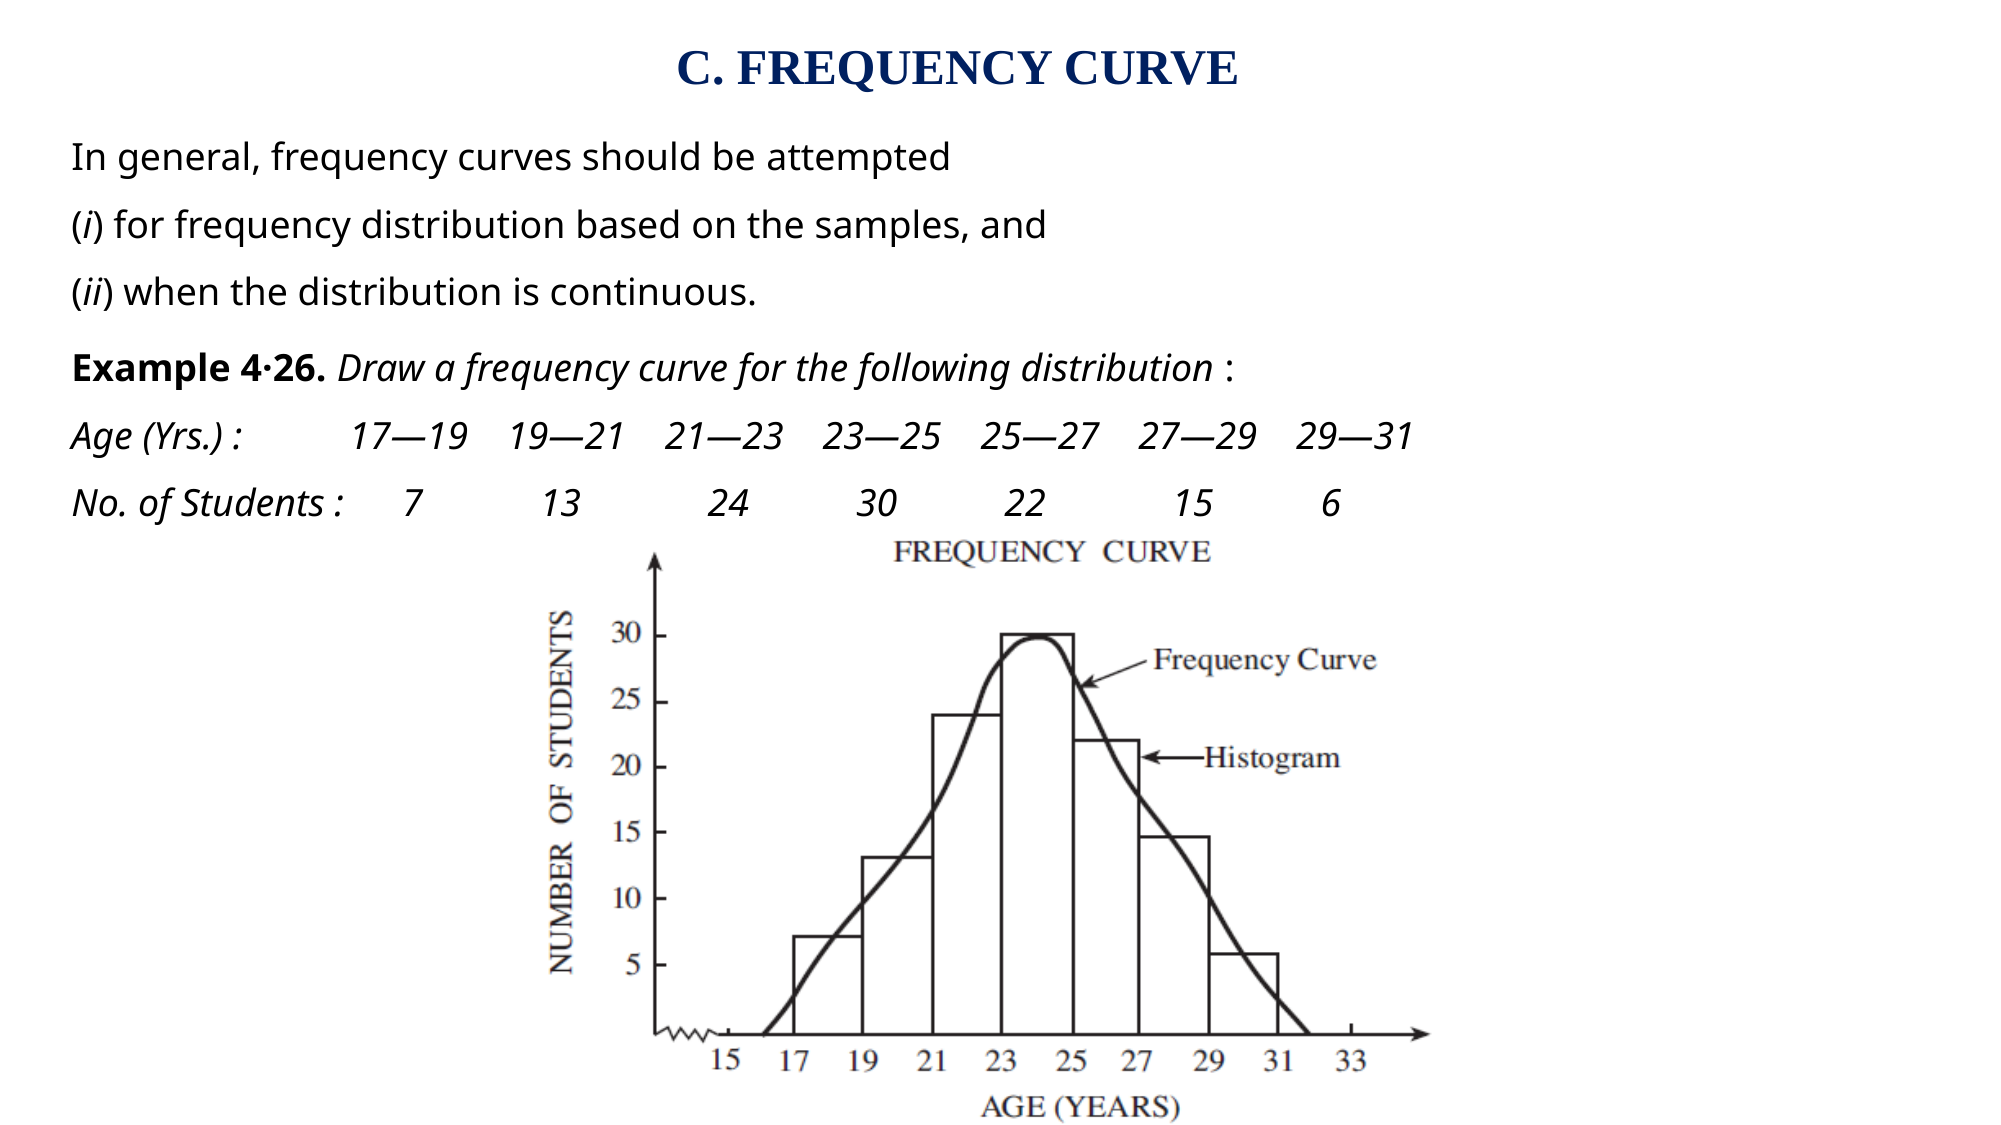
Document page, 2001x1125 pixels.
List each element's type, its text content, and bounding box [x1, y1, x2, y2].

text_box Example 4·26. Draw a frequency curve for the following distribution : Age (Yrs.) : 17—19 19—21 21—23 23—25 25—27 27—29 29—31 No. of Students : 7 13 24 30 22 15 6 [56, 314, 1930, 532]
text_box C. FREQUENCY CURVE [661, 27, 1662, 103]
text_box In general, frequency curves should be attempted (i) for frequency distribution based on the samples, and (ii) when the distribution is continuous. [56, 103, 1846, 314]
picture [526, 524, 1453, 1125]
